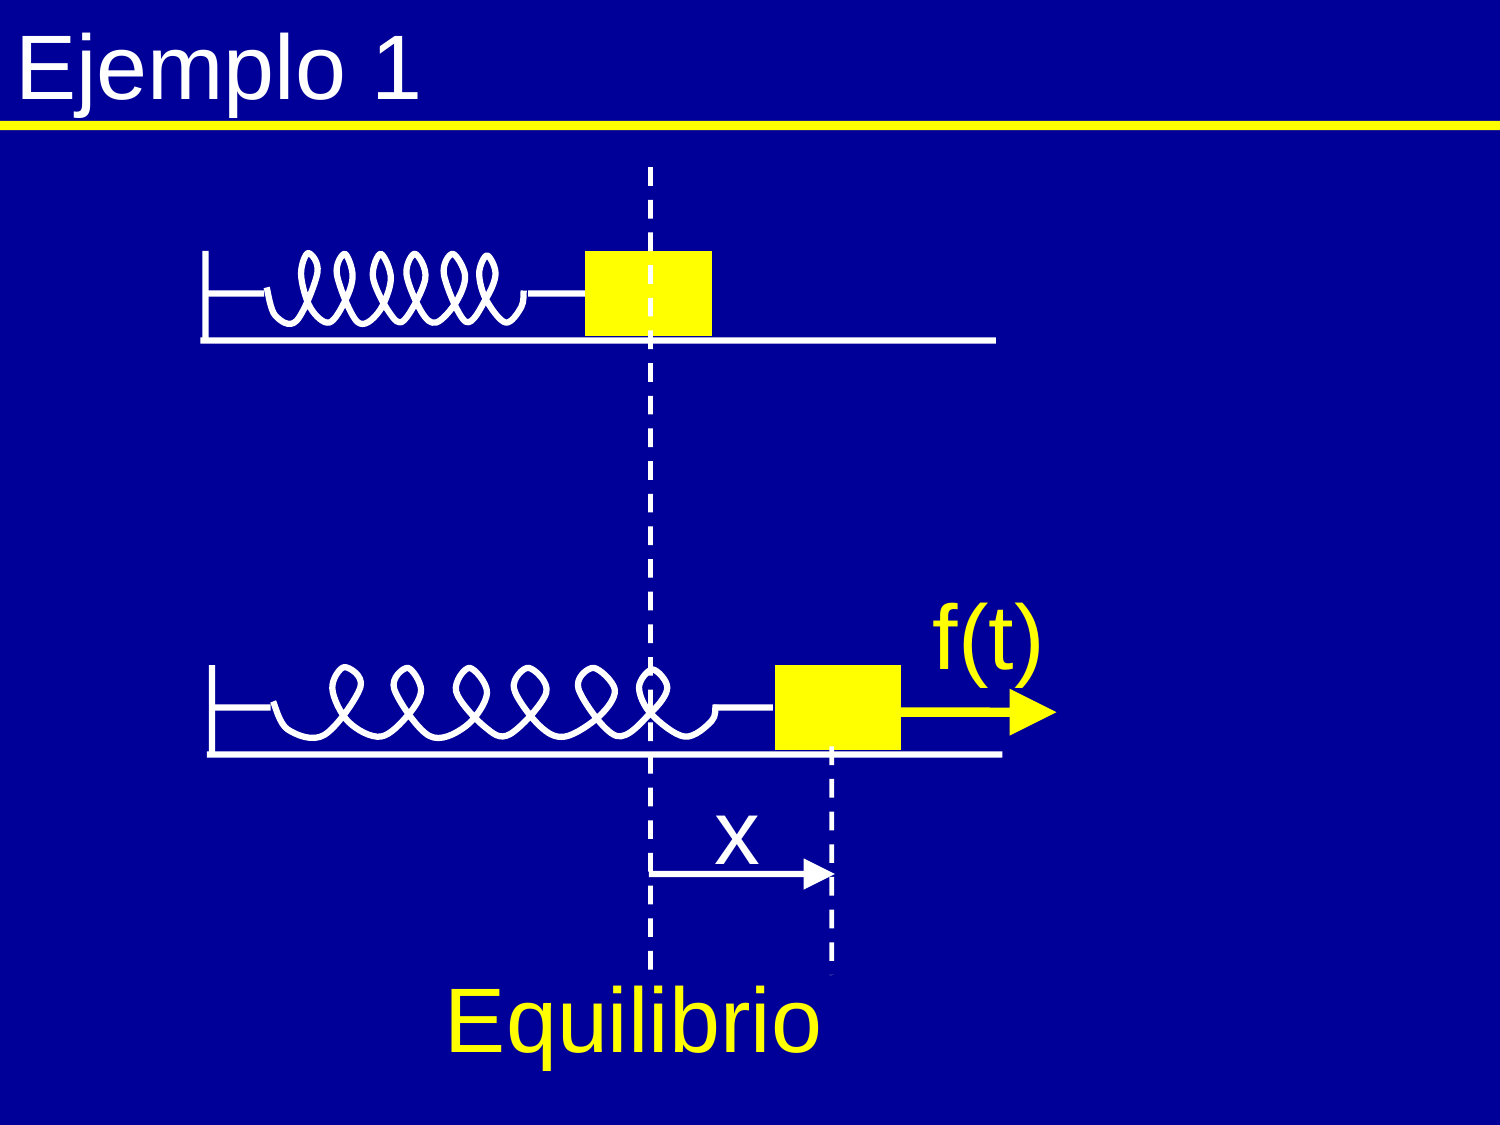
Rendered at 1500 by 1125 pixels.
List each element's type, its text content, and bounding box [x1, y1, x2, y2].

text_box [206, 570, 1075, 976]
title Ejemplo 1 [0, 0, 1276, 125]
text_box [199, 166, 996, 1079]
